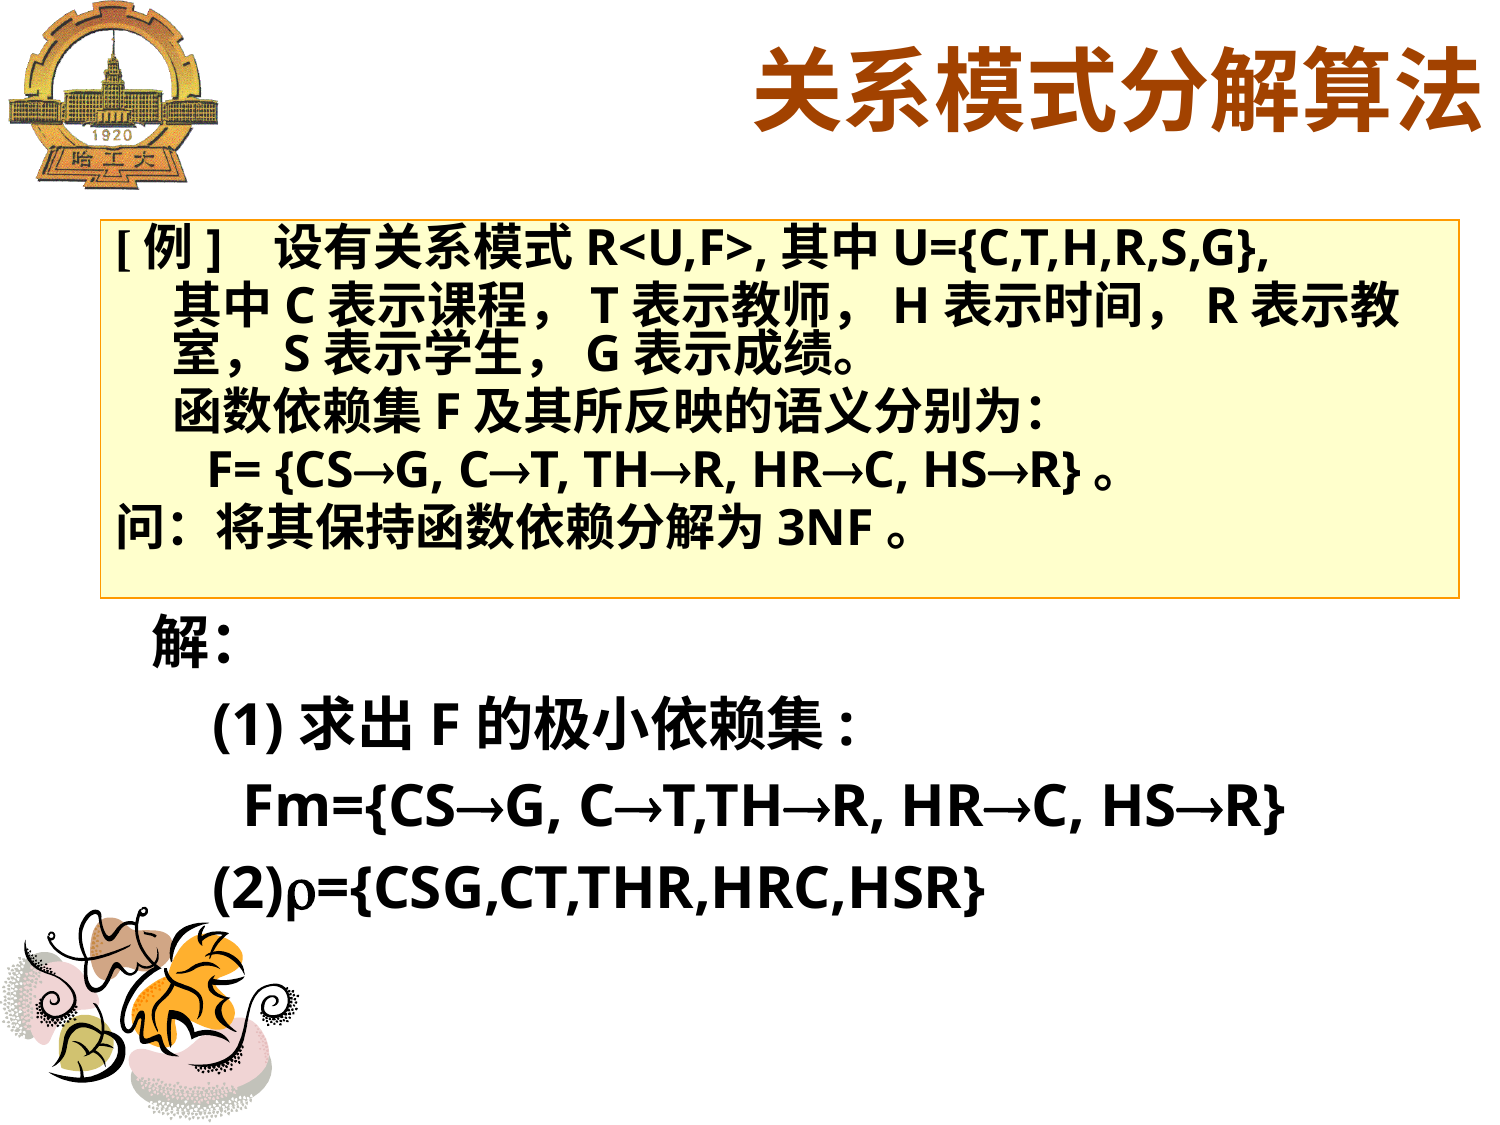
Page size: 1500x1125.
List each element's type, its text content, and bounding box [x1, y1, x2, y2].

subtitle [例] 设有关系模式R<U,F>,其中U={C,T,H,R,S,G}, 其中C表示课程，T表示教师，H表示时间，R表示教室，S表示学生，G表示成绩。 函数依赖集F及其所反映的语义分别为： F= {CSG, CT, THR, HRC, HSR}。 问：将其保持函数依赖分解为3NF。 [100, 219, 1460, 599]
text_box 关系模式分解算法 [218, 0, 1500, 175]
picture [0, 0, 219, 196]
text_box 解： (1)求出F的极小依赖集: Fm={CSG, CT,THR, HRC, HSR} (2)={CSG,CT,THR,HRC,HSR} [136, 597, 1412, 1000]
